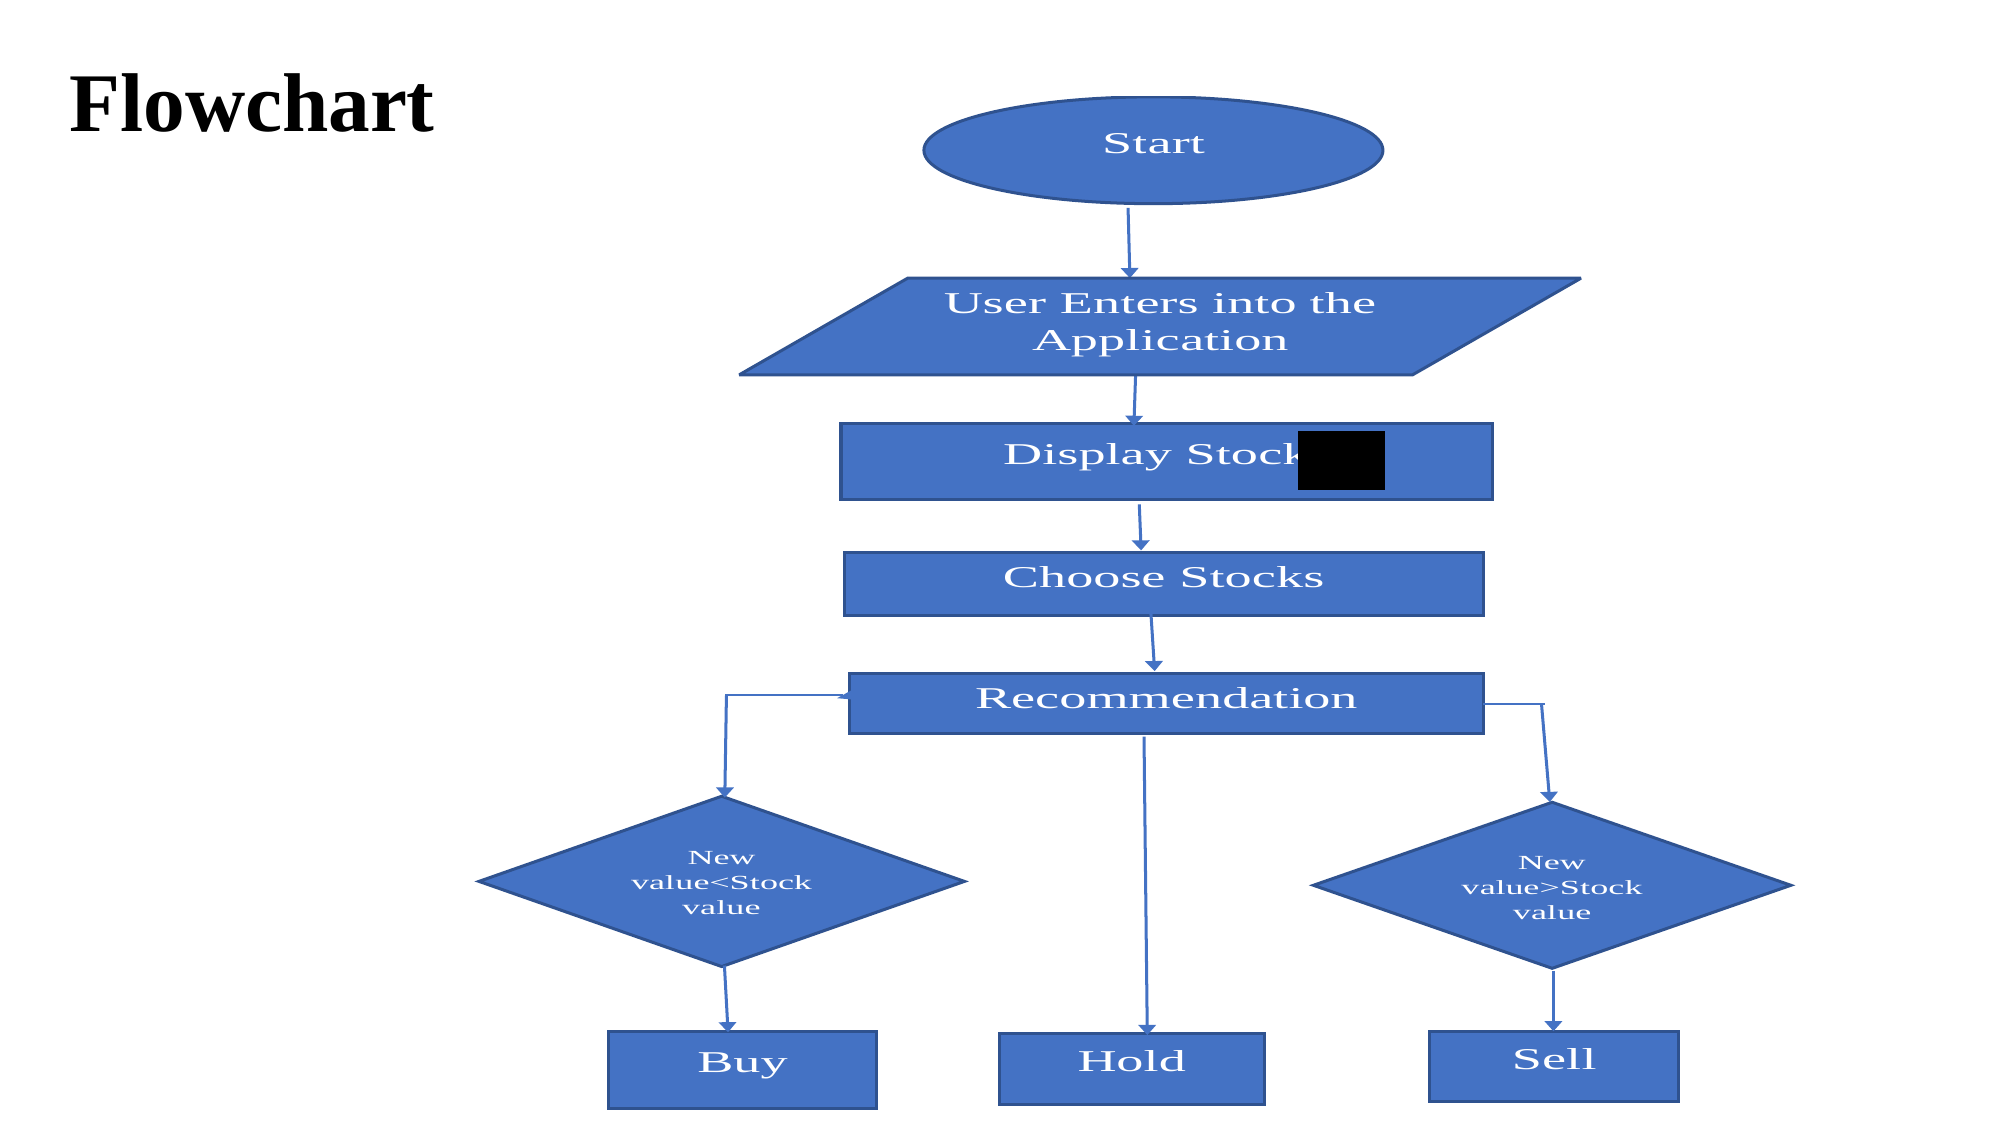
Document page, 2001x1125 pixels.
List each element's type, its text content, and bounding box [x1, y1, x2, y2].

text_box Flowchart [54, 40, 1169, 156]
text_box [440, 96, 1802, 1111]
